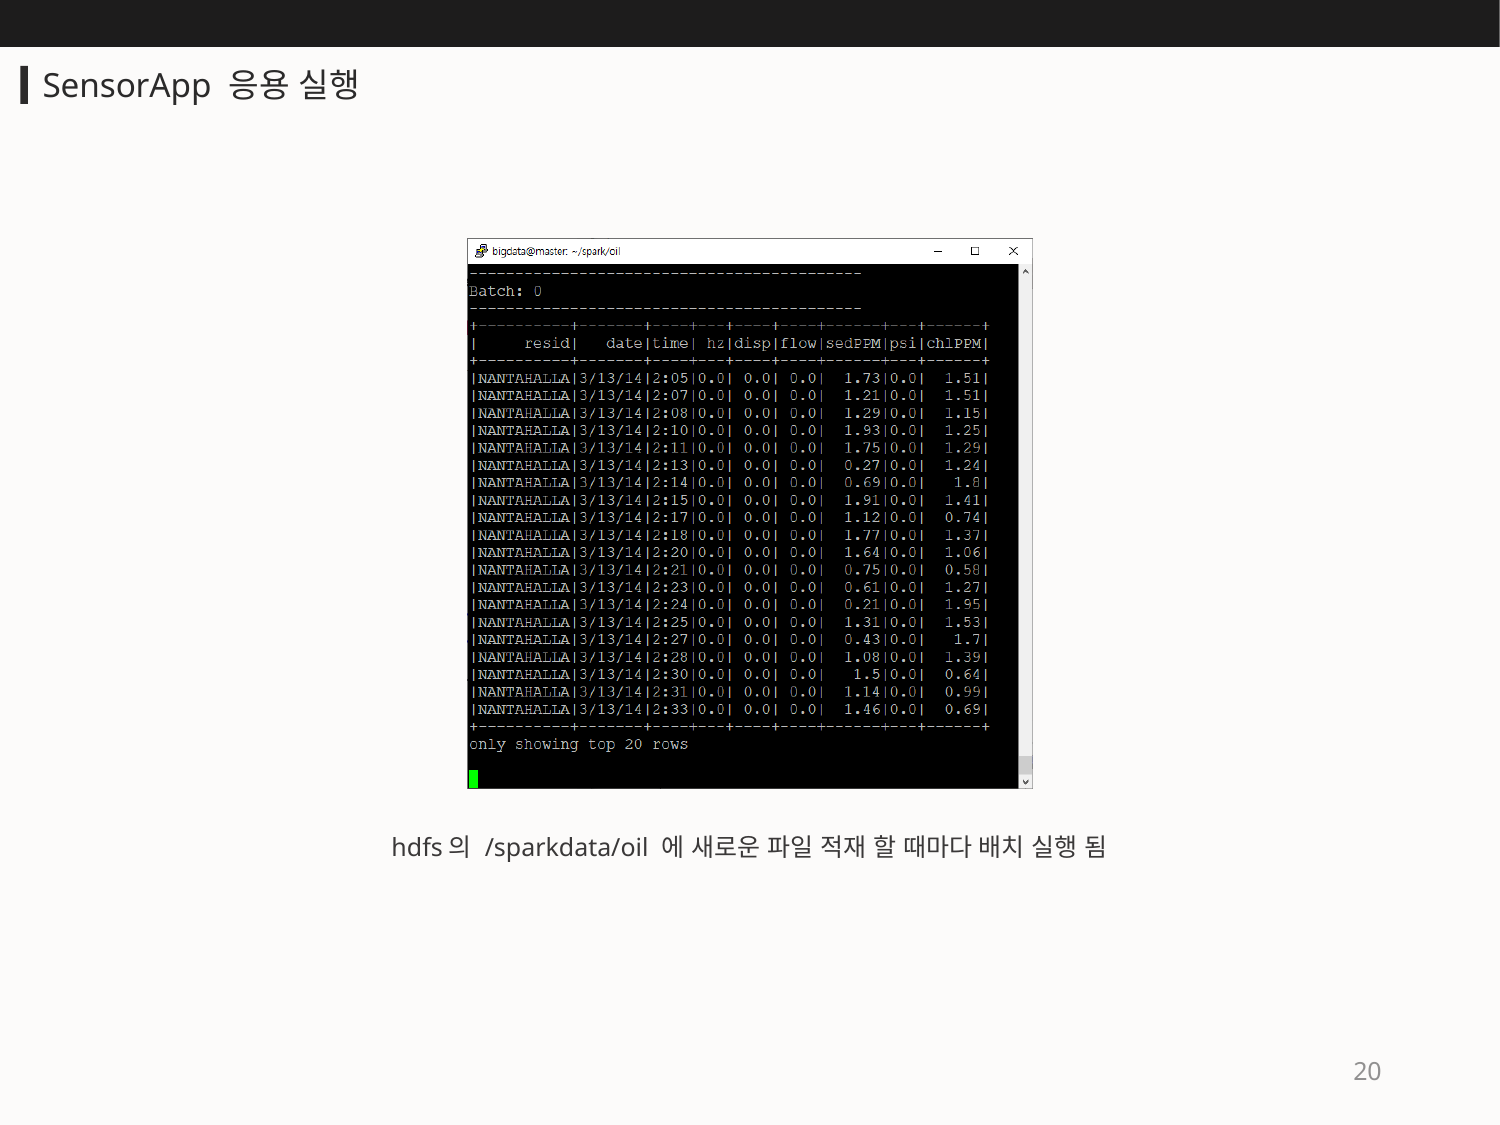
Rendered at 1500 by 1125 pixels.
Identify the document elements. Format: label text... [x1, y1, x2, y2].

text_box SensorApp 응용 실행 [27, 56, 604, 112]
text_box hdfs의 /sparkdata/oil 에 새로운 파일 적재 할 때마다 배치 실행 됨 [206, 808, 1294, 869]
slide_number 20 [1059, 1042, 1397, 1103]
text_box [19, 65, 29, 105]
text_box [0, 0, 1500, 48]
picture [467, 238, 1033, 789]
